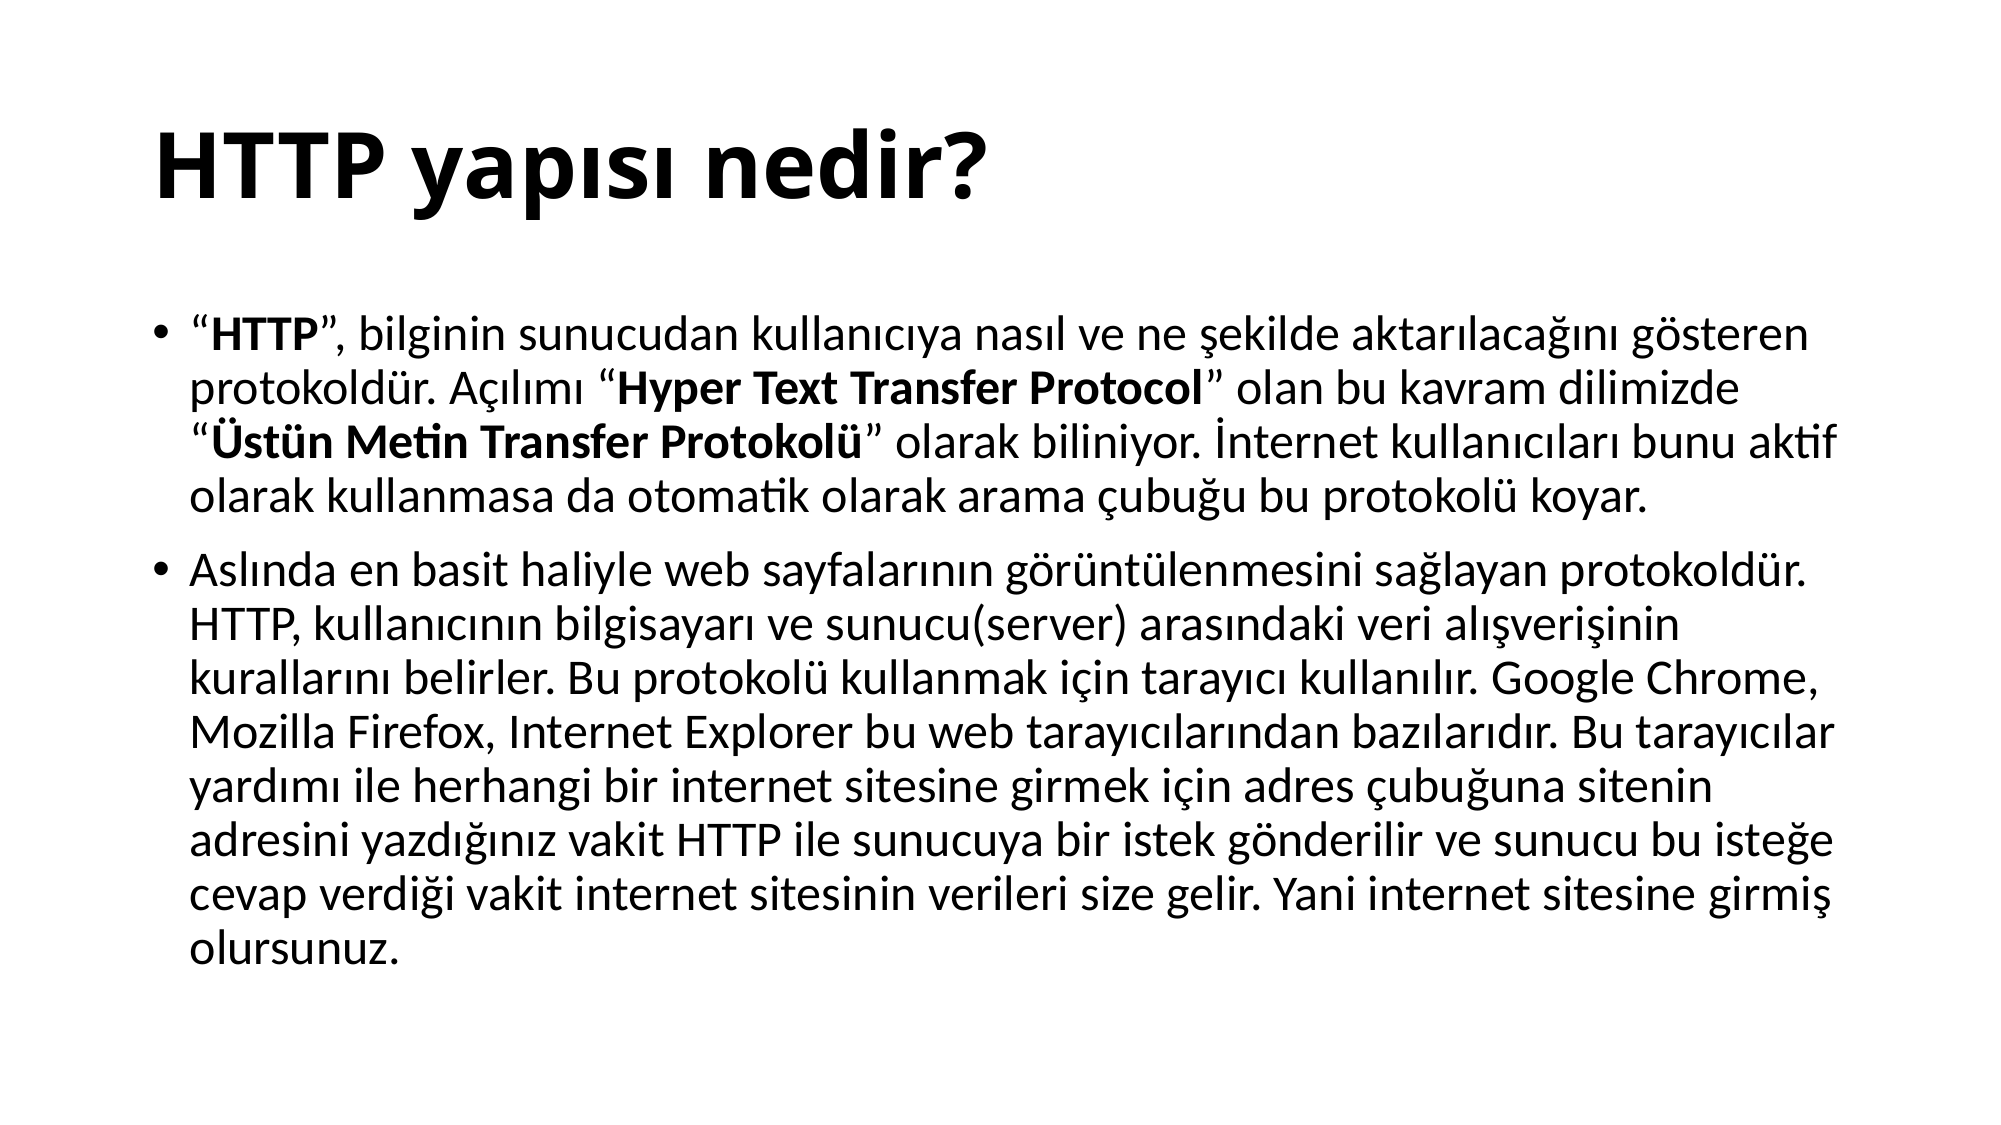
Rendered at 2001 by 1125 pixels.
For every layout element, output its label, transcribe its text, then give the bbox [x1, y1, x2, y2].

title HTTP yapısı nedir? [137, 59, 1863, 278]
list “HTTP”, bilginin sunucudan kullanıcıya nasıl ve ne şekilde aktarılacağını gösteren protokoldür. Açılımı “Hyper Text Transfer Protocol” olan bu kavram dilimizde “Üstün Metin Transfer Protokolü” olarak biliniyor. İnternet kullanıcıları bunu aktif olarak kullanmasa da otomatik olarak arama çubuğu bu protokolü koyar. Aslında en basit haliyle web sayfalarının görüntülenmesini sağlayan protokoldür. HTTP, kullanıcının bilgisayarı ve sunucu(server) arasındaki veri alışverişinin kurallarını belirler. Bu protokolü kullanmak için tarayıcı kullanılır. Google Chrome, Mozilla Firefox, Internet Explorer bu web tarayıcılarından bazılarıdır. Bu tarayıcılar yardımı ile herhangi bir internet sitesine girmek için adres çubuğuna sitenin adresini yazdığınız vakit HTTP ile sunucuya bir istek gönderilir ve sunucu bu isteğe cevap verdiği vakit internet sitesinin verileri size gelir. Yani internet sitesine girmiş olursunuz. [137, 299, 1863, 1014]
